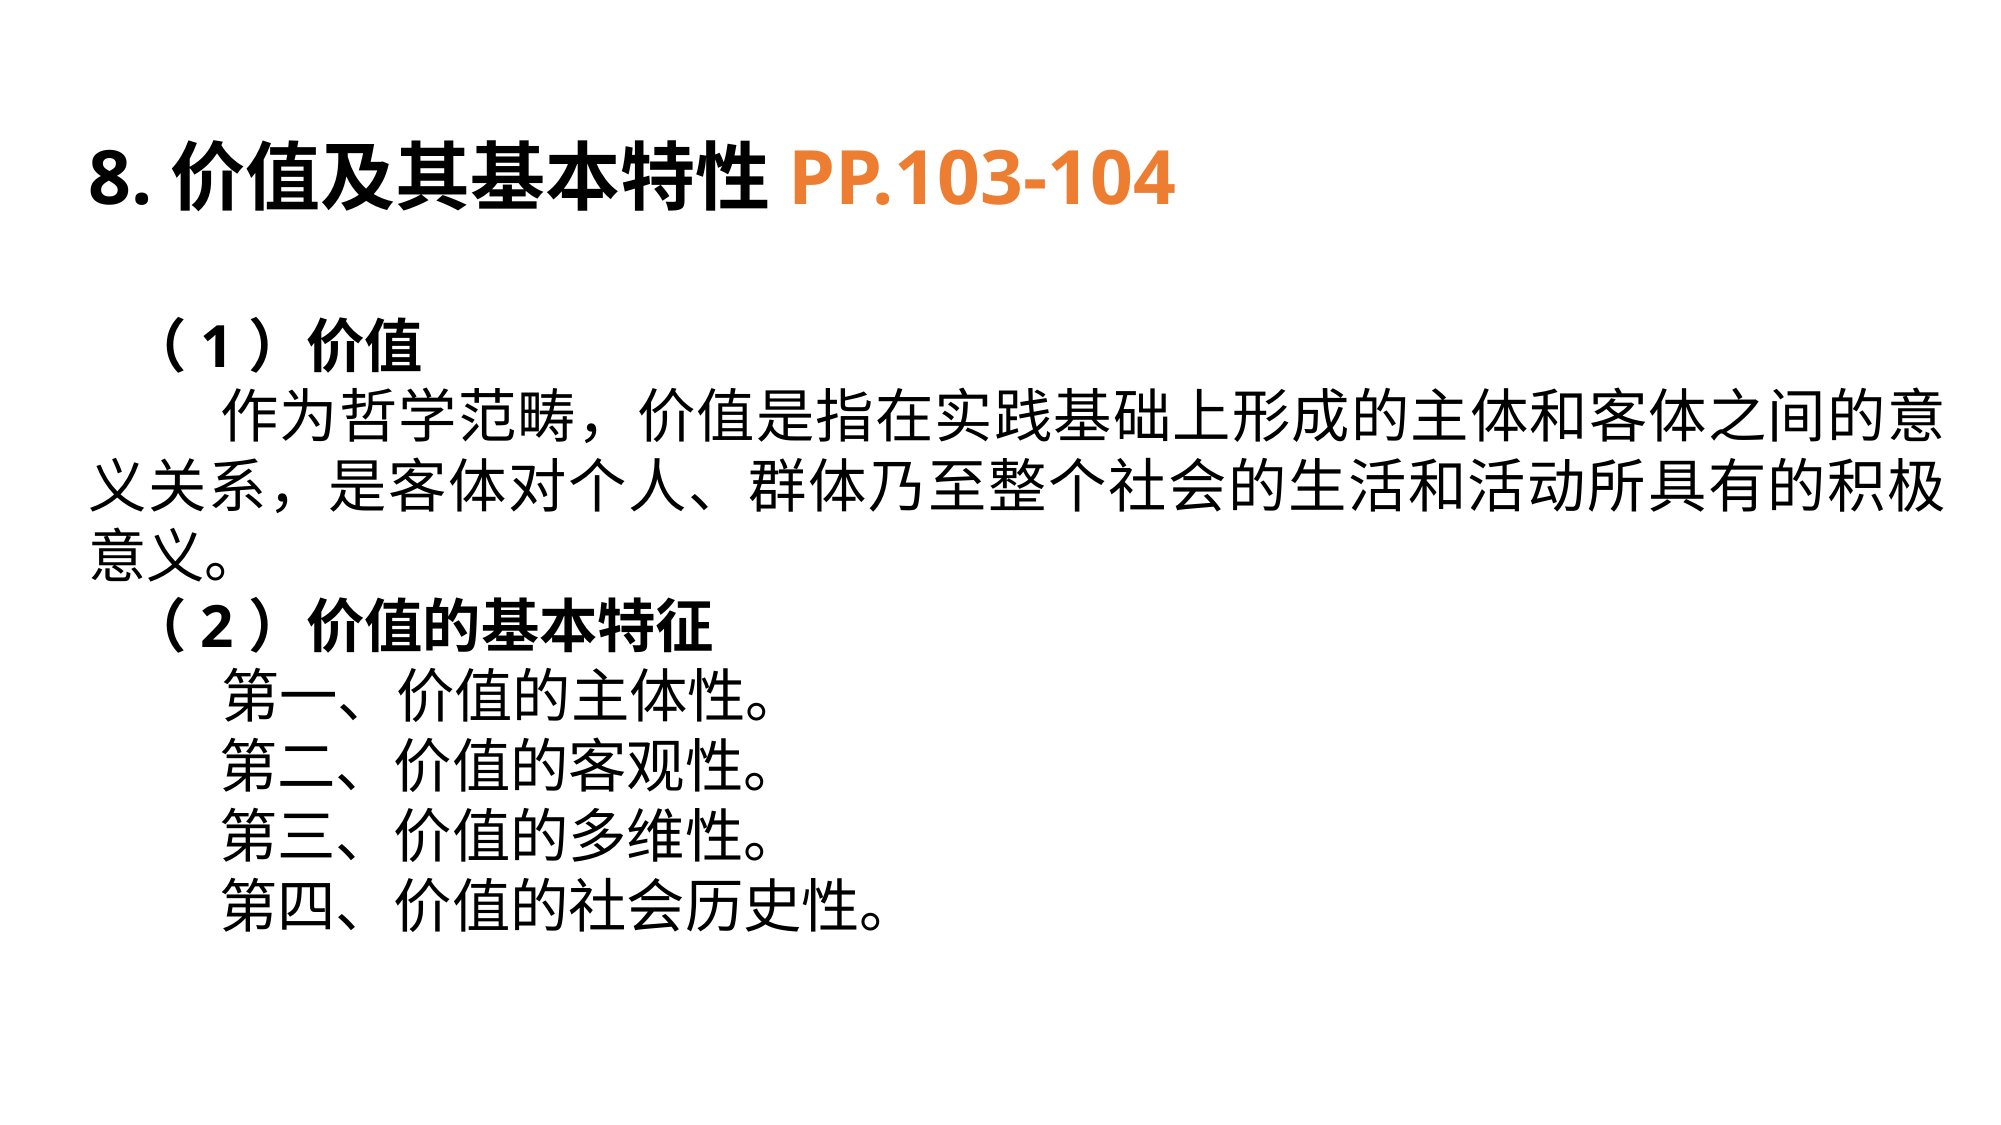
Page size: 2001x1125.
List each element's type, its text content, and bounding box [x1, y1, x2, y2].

text_box 8.价值及其基本特性PP.103-104 （1）价值 作为哲学范畴，价值是指在实践基础上形成的主体和客体之间的意义关系，是客体对个人、群体乃至整个社会的生活和活动所具有的积极意义。 （2）价值的基本特征 第一、价值的主体性。 第二、价值的客观性。 第三、价值的多维性。 第四、价值的社会历史性。 [73, 121, 1961, 1017]
